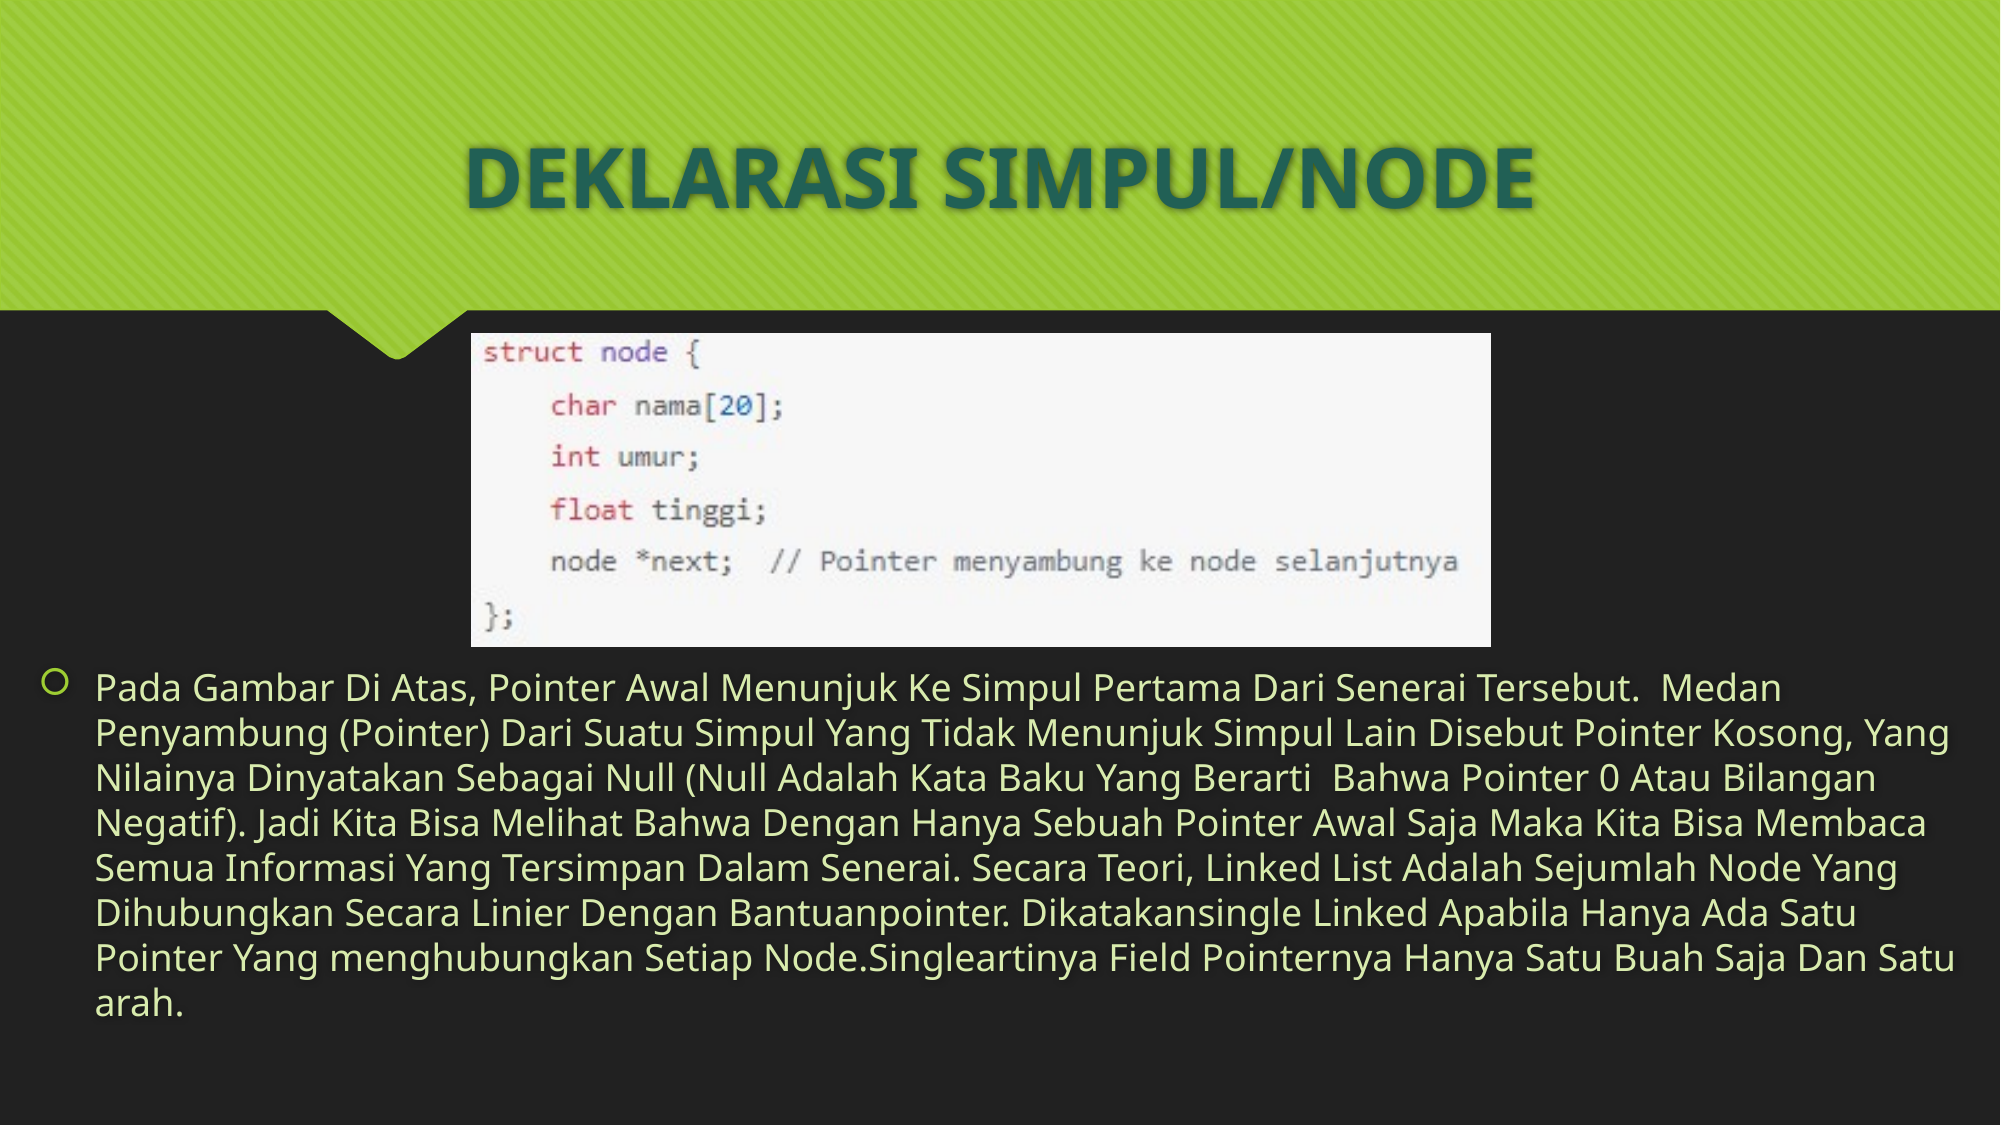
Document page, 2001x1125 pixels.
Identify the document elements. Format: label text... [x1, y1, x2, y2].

title DEKLARASI SIMPUL/NODE [132, 73, 1868, 233]
list Pada Gambar Di Atas, Pointer Awal Menunjuk Ke Simpul Pertama Dari Senerai Tersebut. Medan Penyambung (Pointer) Dari Suatu Simpul Yang Tidak Menunjuk Simpul Lain Disebut Pointer Kosong, Yang Nilainya Dinyatakan Sebagai Null (Null Adalah Kata Baku Yang Berarti Bahwa Pointer 0 Atau Bilangan Negatif). Jadi Kita Bisa Melihat Bahwa Dengan Hanya Sebuah Pointer Awal Saja Maka Kita Bisa Membaca Semua Informasi Yang Tersimpan Dalam Senerai. Secara Teori, Linked List Adalah Sejumlah Node Yang Dihubungkan Secara Linier Dengan Bantuanpointer. Dikatakansingle Linked Apabila Hanya Ada Satu Pointer Yang menghubungkan Setiap Node.Singleartinya Field Pointernya Hanya Satu Buah Saja Dan Satu arah. [23, 580, 1976, 1107]
picture [470, 333, 1491, 647]
